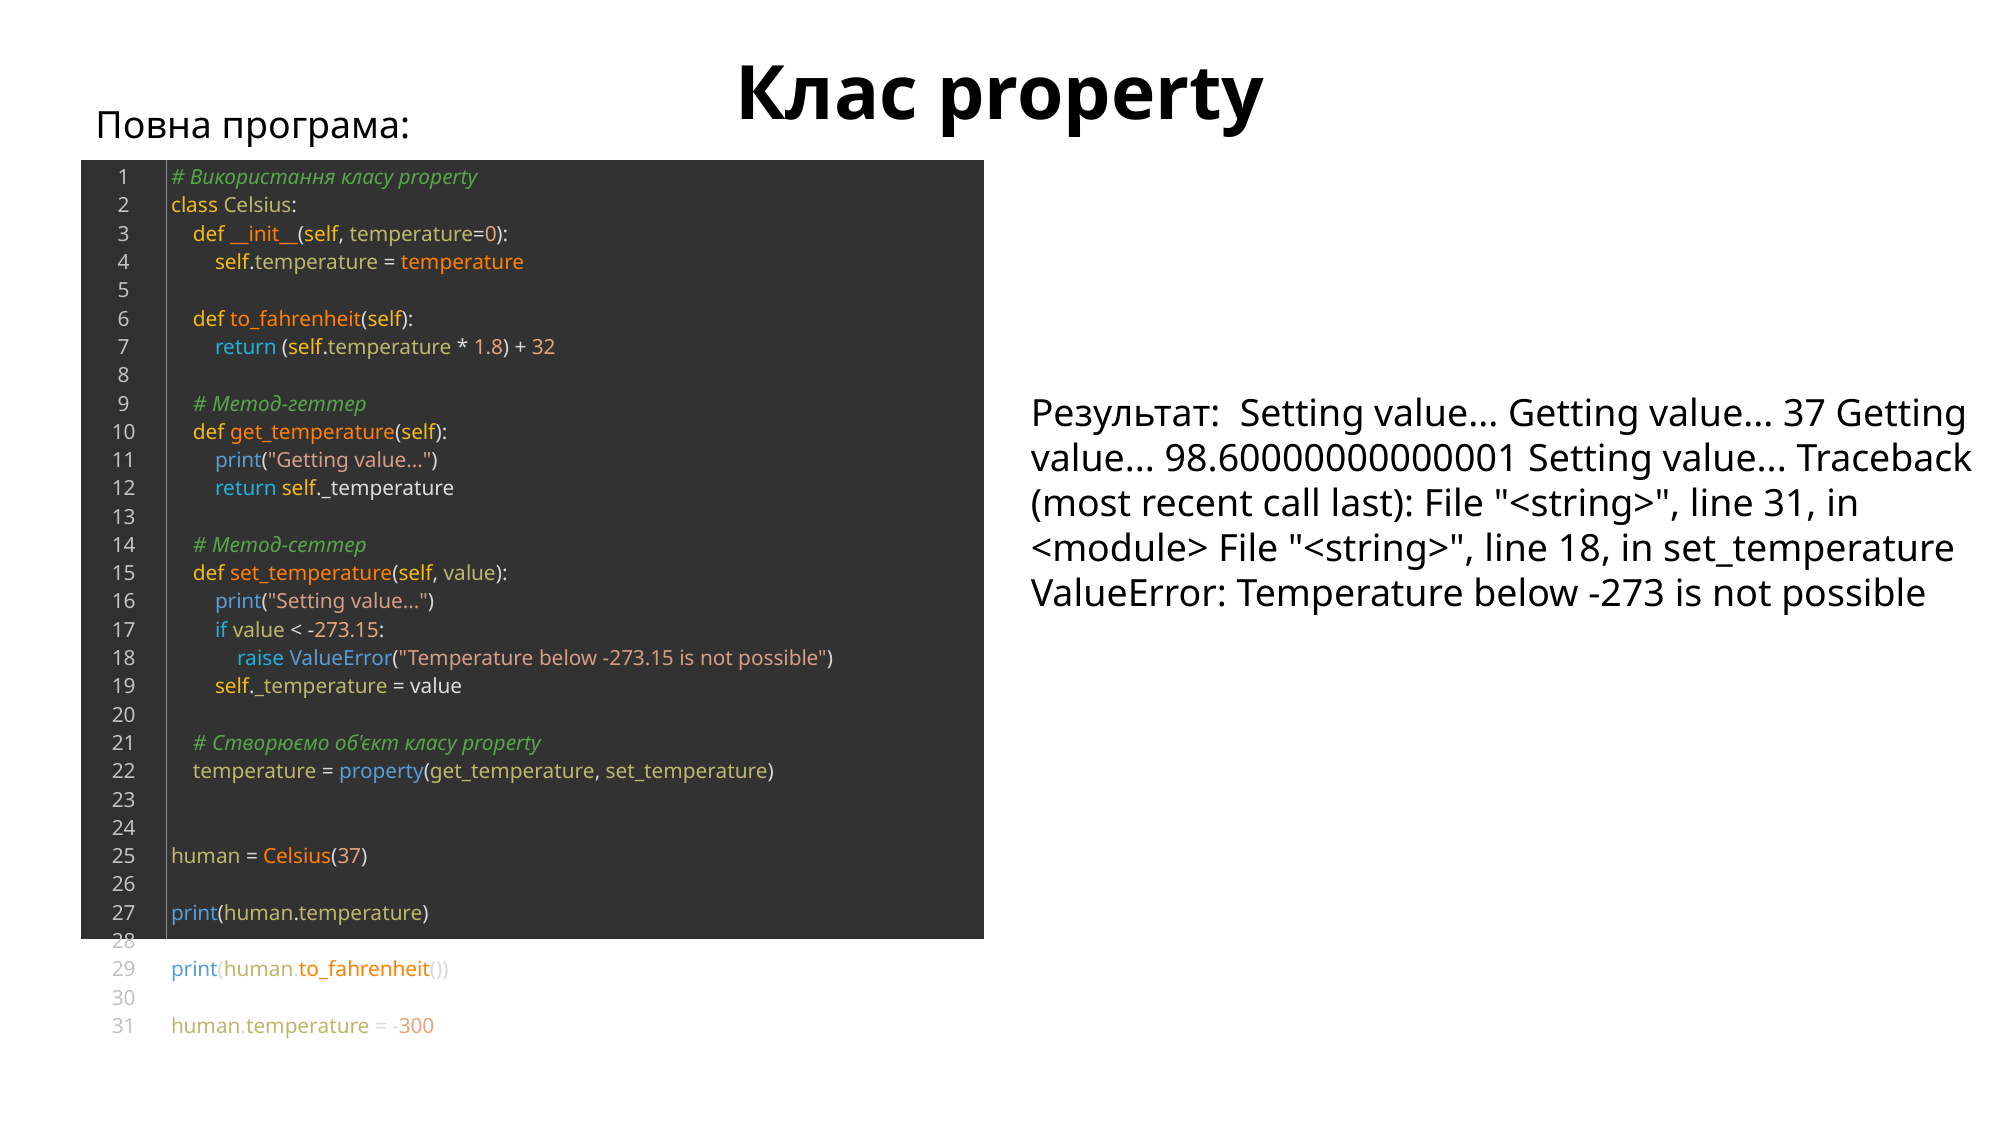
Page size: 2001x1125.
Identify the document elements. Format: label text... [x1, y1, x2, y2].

text_box Результат: Setting value... Getting value... 37 Getting value... 98.60000000000001 Setting value... Traceback (most recent call last): File "<string>", line 31, in <module> File "<string>", line 18, in set_temperature ValueError: Temperature below -273 is not possible [1016, 381, 2000, 622]
table_header # Використання класу property class Celsius: def __init__(self, temperature=0): self.temperature = temperature def to_fahrenheit(self): return (self.temperature * 1.8) + 32 # Метод-геттер def get_temperature(self): print("Getting value...") return self._temperature # Метод-сеттер def set_temperature(self, value): print("Setting value...") if value < -273.15: raise ValueError("Temperature below -273.15 is not possible") self._temperature = value # Створюємо об'єкт класу property temperature = property(get_temperature, set_temperature) human = Celsius(37) print(human.temperature) print(human.to_fahrenheit()) human.temperature = -300 [167, 160, 984, 939]
text_box Клас property [0, 37, 2000, 322]
table_header 1 2 3 4 5 6 7 8 9 10 11 12 13 14 15 16 17 18 19 20 21 22 23 24 25 26 27 28 29 30 31 [81, 160, 166, 939]
